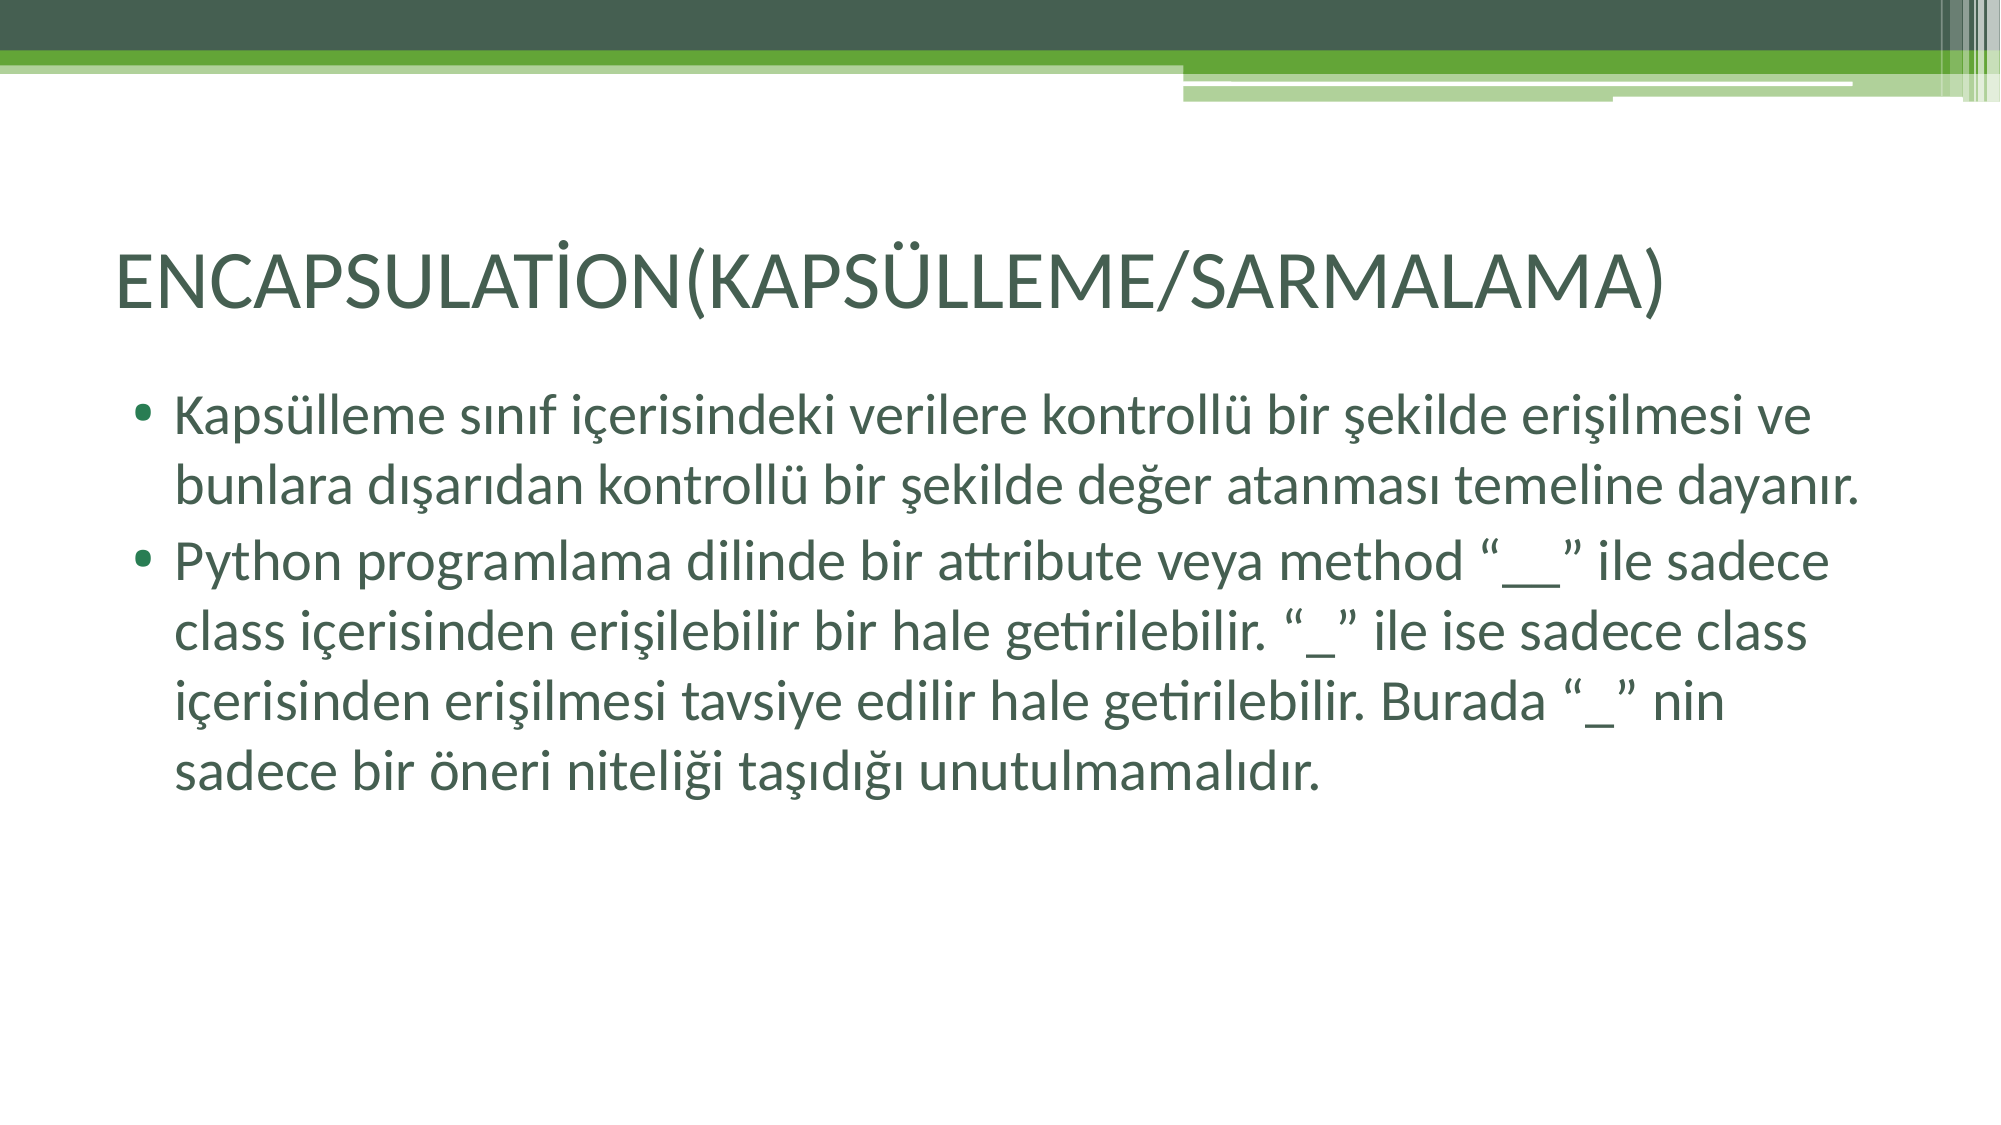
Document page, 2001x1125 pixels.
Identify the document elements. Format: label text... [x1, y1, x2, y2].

list Kapsülleme sınıf içerisindeki verilere kontrollü bir şekilde erişilmesi ve bunlara dışarıdan kontrollü bir şekilde değer atanması temeline dayanır. Python programlama dilinde bir attribute veya method “__” ile sadece class içerisinden erişilebilir bir hale getirilebilir. “_” ile ise sadece class içerisinden erişilmesi tavsiye edilir hale getirilebilir. Burada “_” nin sadece bir öneri niteliği taşıdığı unutulmamalıdır. [99, 368, 1900, 1079]
title ENCAPSULATİON(KAPSÜLLEME/SARMALAMA) [99, 187, 1900, 363]
